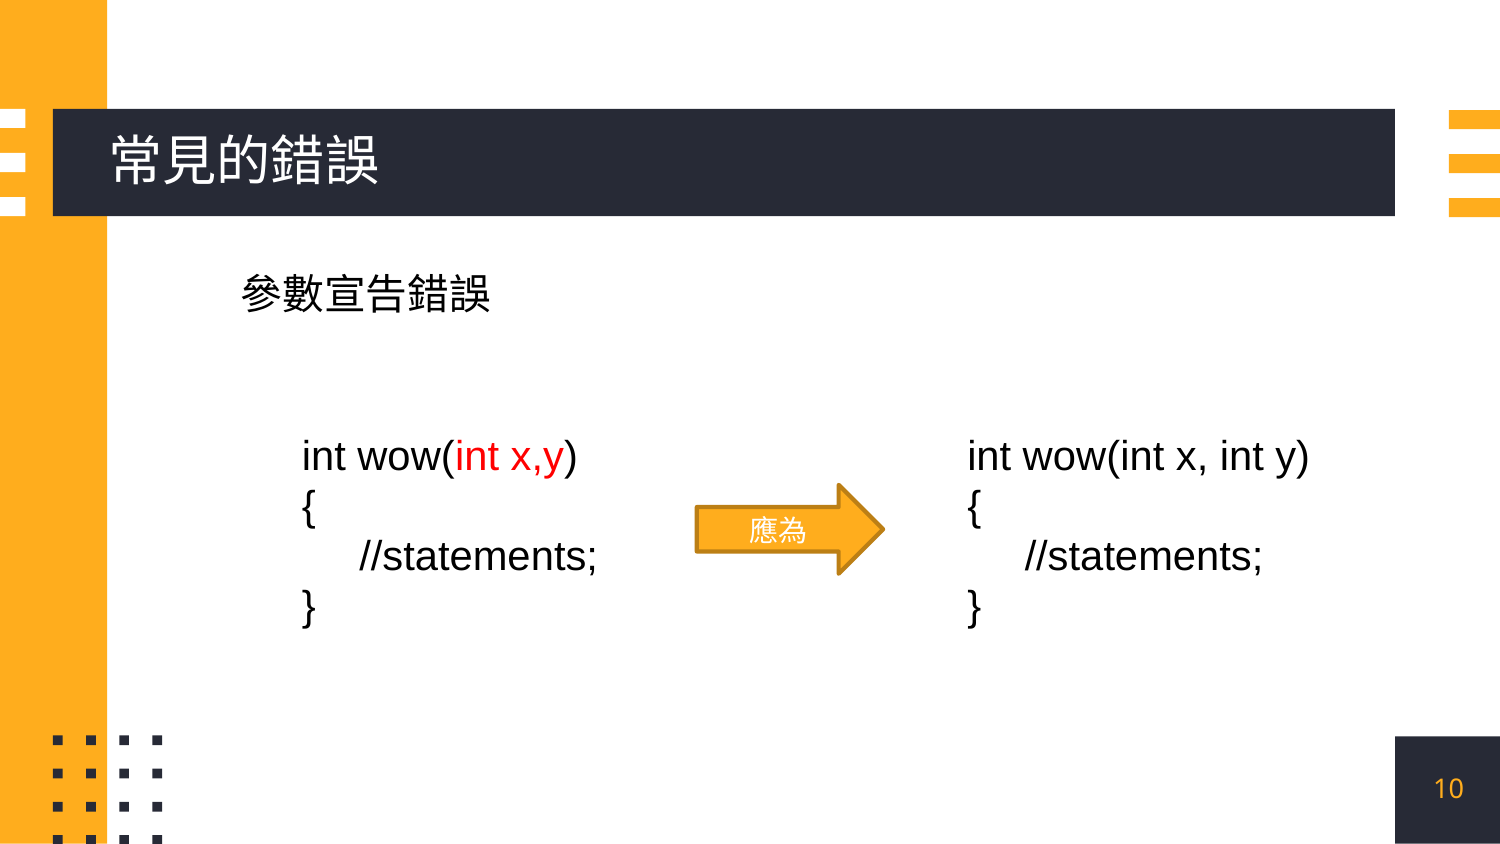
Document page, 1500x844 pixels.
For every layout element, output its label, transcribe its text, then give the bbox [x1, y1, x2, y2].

title 常見的錯誤 [108, 108, 1396, 217]
text_box 應為 [694, 482, 886, 576]
text_box int wow(int x,y) { //statements; } [286, 421, 650, 637]
slide_number 10 [1395, 736, 1500, 844]
text_box 參數宣告錯誤 [225, 260, 676, 326]
text_box int wow(int x, int y) { //statements; } [952, 421, 1403, 637]
